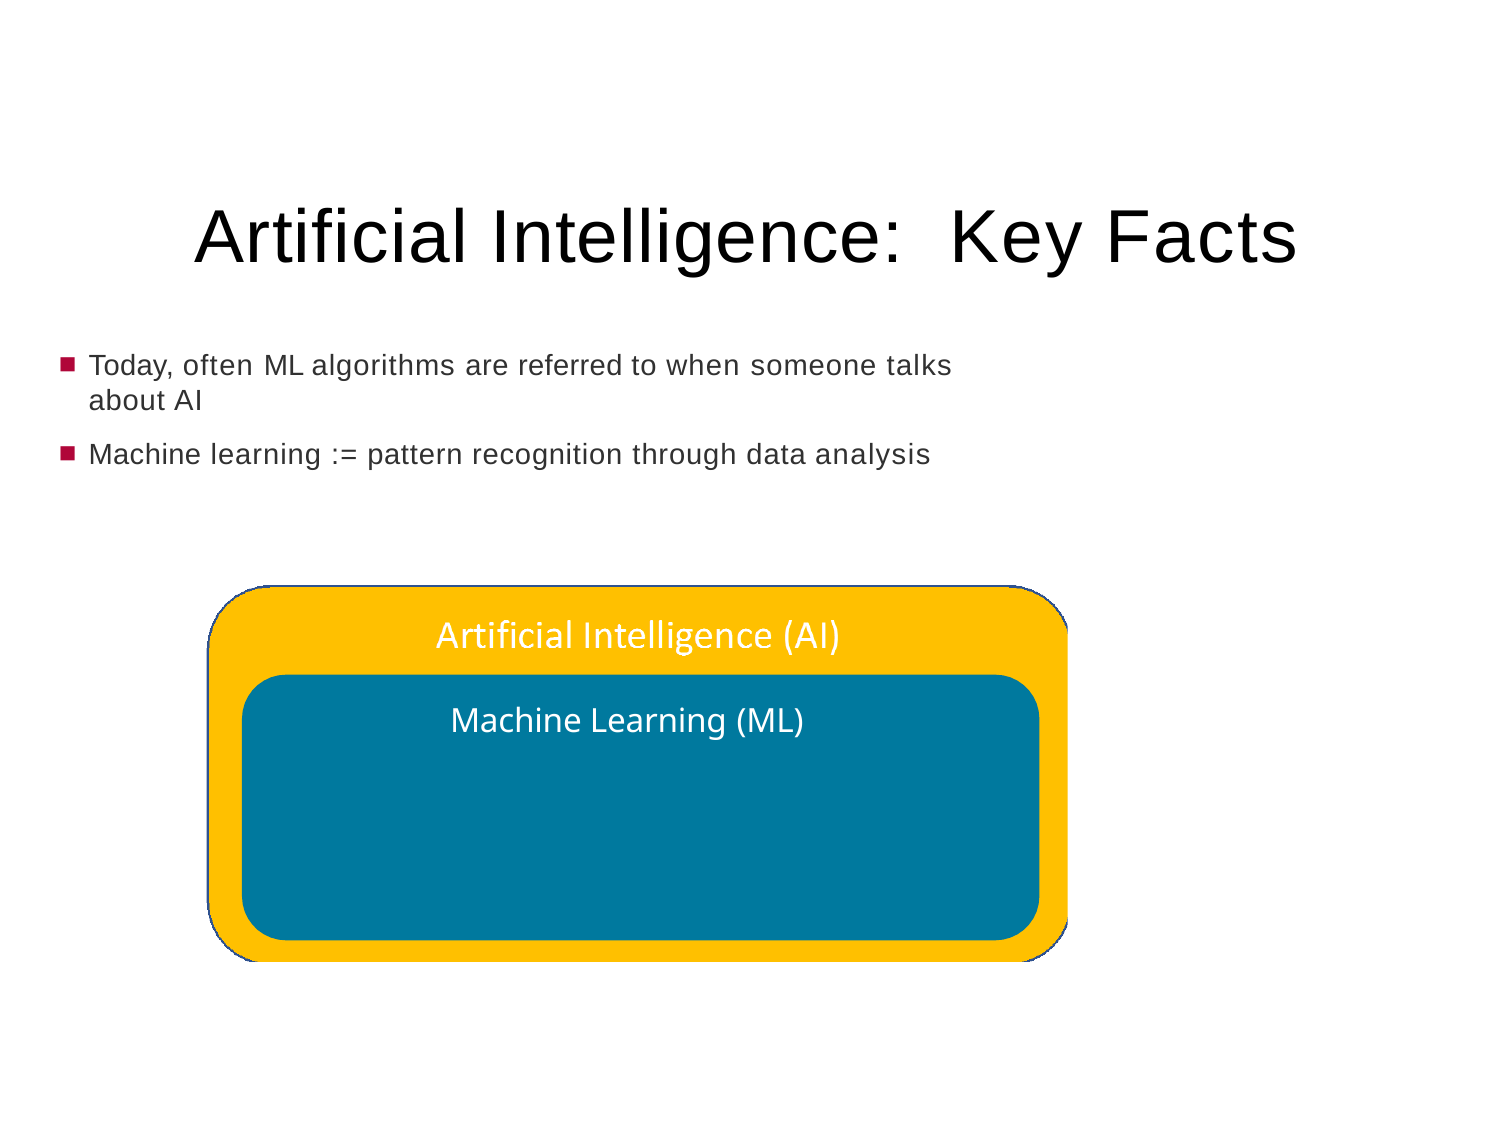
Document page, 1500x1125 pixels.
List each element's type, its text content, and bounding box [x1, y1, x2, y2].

title Artificial Intelligence: Key Facts [56, 138, 1436, 327]
text_box Today, often ML algorithms are referred to when someone talks about AI Machine learning := pattern recognition through data analysis [56, 346, 1014, 471]
text_box Machine Learning (ML) [447, 699, 834, 740]
text_box [206, 585, 1068, 963]
text_box [241, 674, 1040, 941]
